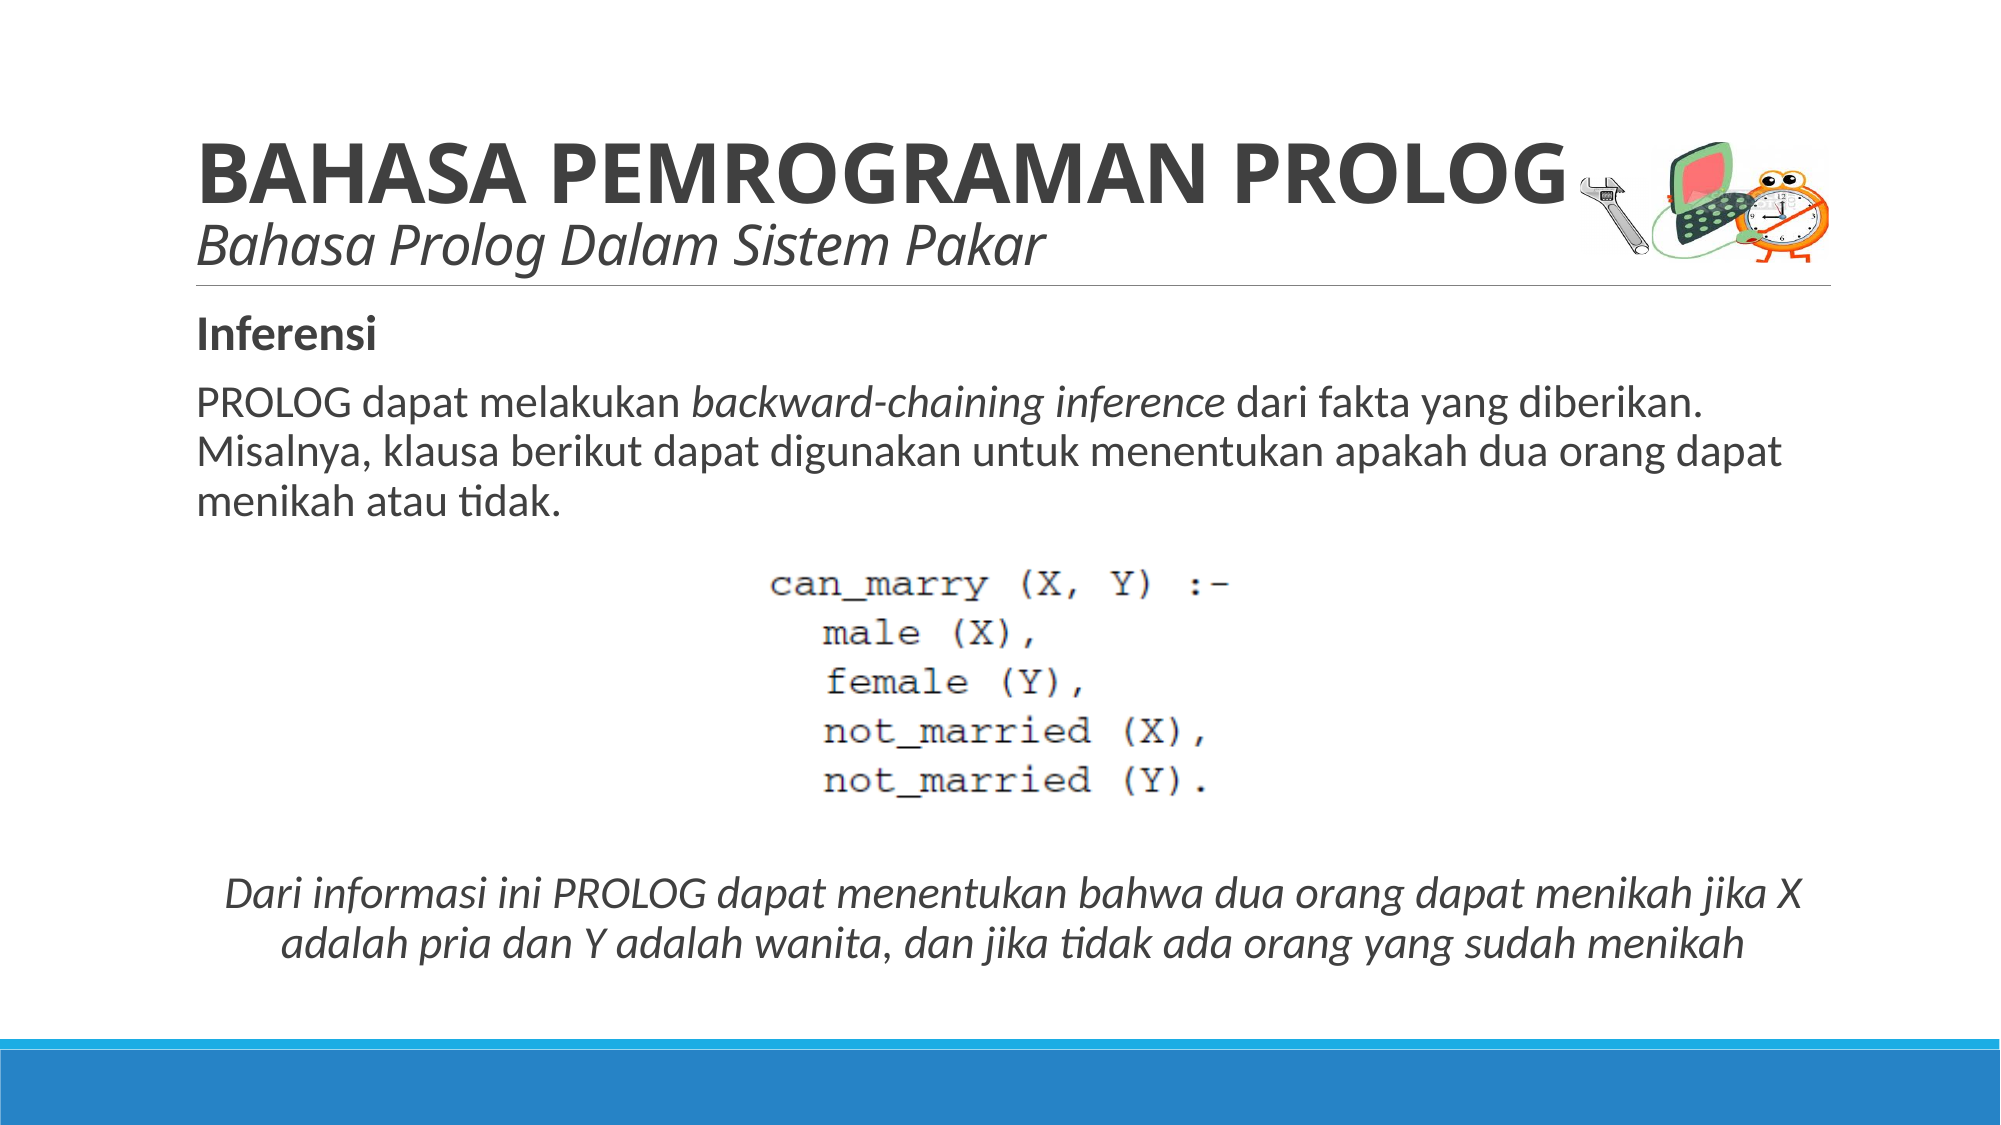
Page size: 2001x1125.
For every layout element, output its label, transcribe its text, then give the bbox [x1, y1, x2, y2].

text_box [1578, 175, 1652, 258]
title BAHASA PEMROGRAMAN PROLOG Bahasa Prolog Dalam Sistem Pakar [180, 47, 1830, 285]
text_box Inferensi PROLOG dapat melakukan backward-chaining inference dari fakta yang diberikan. Misalnya, klausa berikut dapat digunakan untuk menentukan apakah dua orang dapat menikah atau tidak. Dari informasi ini PROLOG dapat menentukan bahwa dua orang dapat menikah jika X adalah pria dan Y adalah wanita, dan jika tidak ada orang yang sudah menikah [179, 299, 1830, 1038]
picture [758, 561, 1242, 805]
text_box [1648, 139, 1832, 266]
